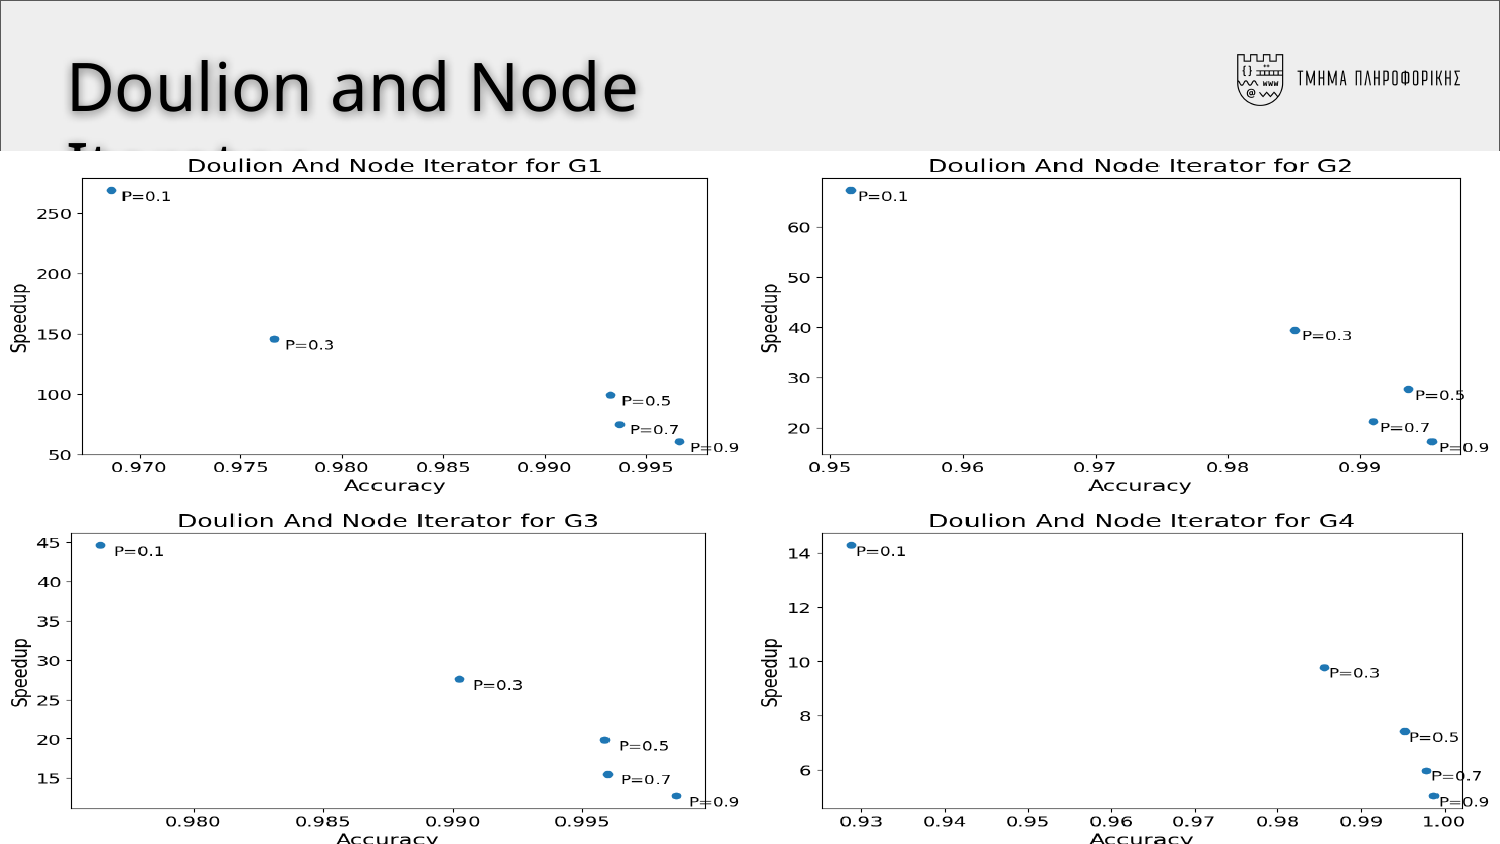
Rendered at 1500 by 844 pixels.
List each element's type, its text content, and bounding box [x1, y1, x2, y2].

picture [0, 151, 1500, 500]
text_box [0, 0, 1500, 151]
picture [0, 506, 1500, 844]
picture [1237, 53, 1461, 107]
title Doulion and Node Iterator [51, 29, 879, 123]
